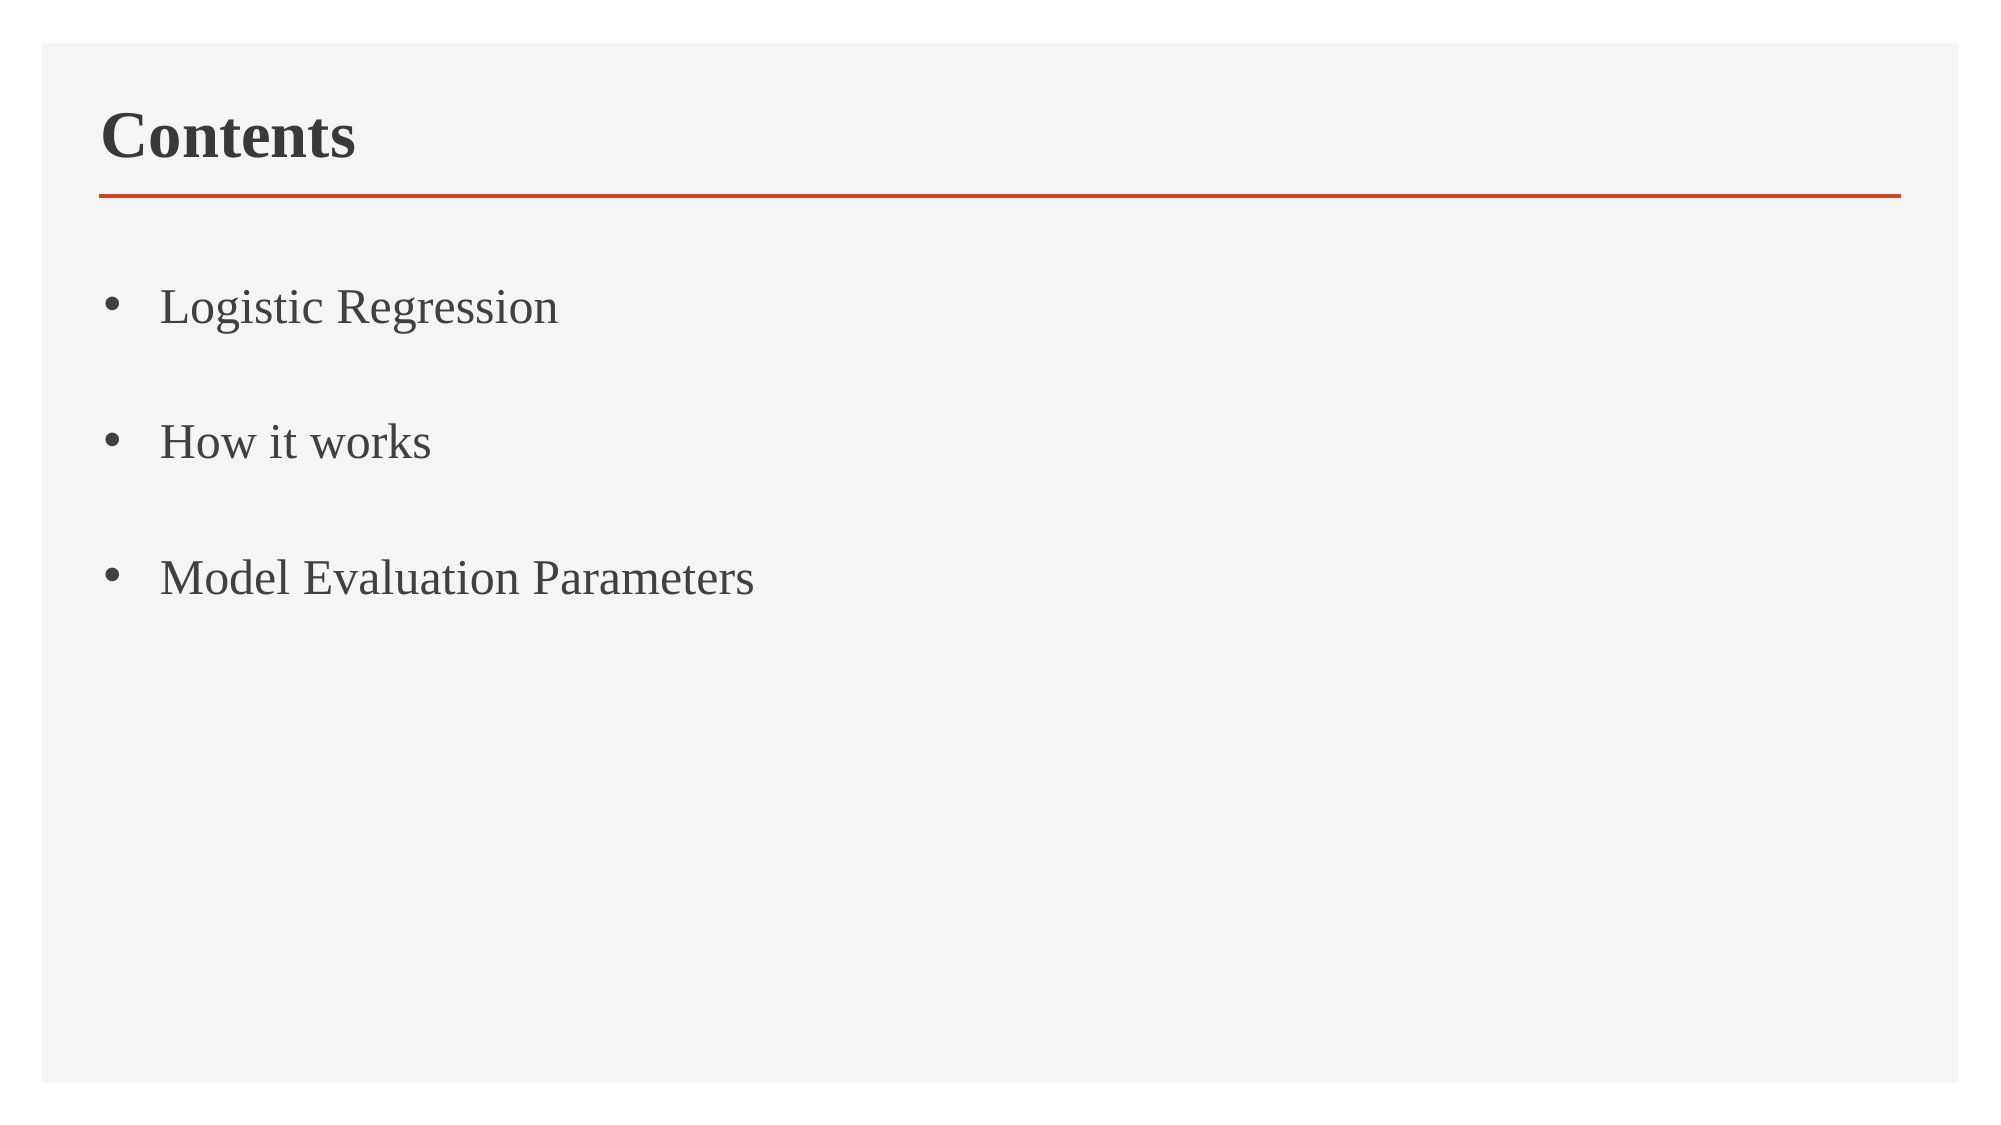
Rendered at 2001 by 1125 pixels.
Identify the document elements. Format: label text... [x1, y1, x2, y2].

list Logistic Regression How it works Model Evaluation Parameters [88, 235, 1957, 1087]
title Contents [85, 73, 1214, 179]
